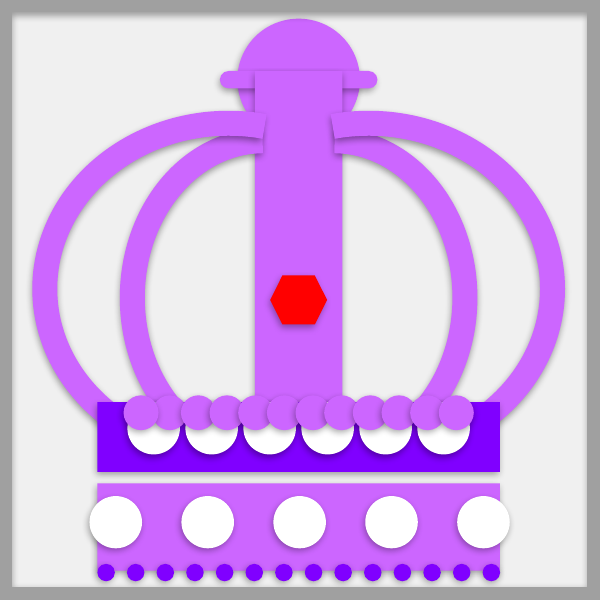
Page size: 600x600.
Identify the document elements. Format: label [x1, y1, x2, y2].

text_box [0, 0, 600, 600]
